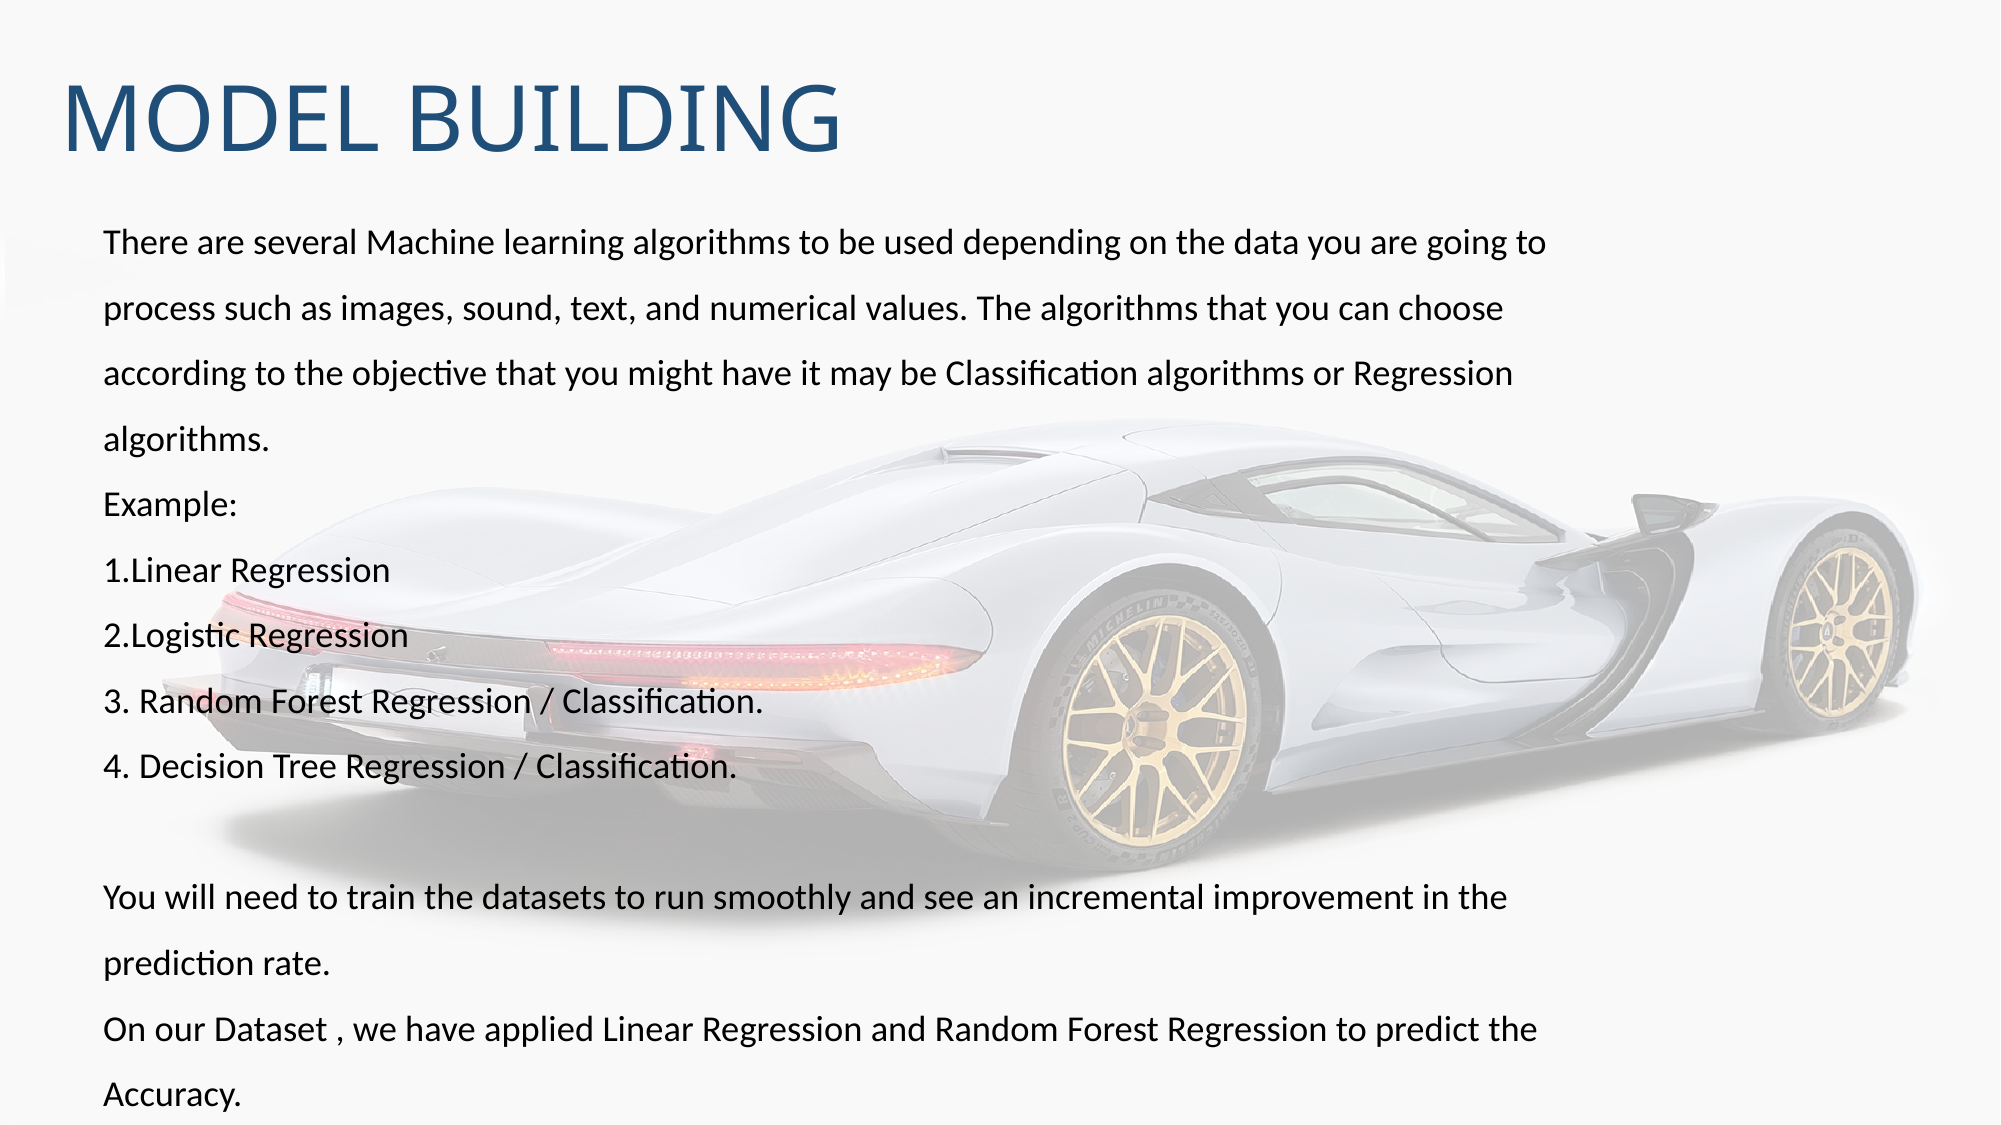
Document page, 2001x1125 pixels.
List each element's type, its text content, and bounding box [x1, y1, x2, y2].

text_box There are several Machine learning algorithms to be used depending on the data you are going to process such as images, sound, text, and numerical values. The algorithms that you can choose according to the objective that you might have it may be Classification algorithms or Regression algorithms. Example: 1.Linear Regression 2.Logistic Regression 3. Random Forest Regression / Classification. 4. Decision Tree Regression / Classification. You will need to train the datasets to run smoothly and see an incremental improvement in the prediction rate. On our Dataset , we have applied Linear Regression and Random Forest Regression to predict the Accuracy. [88, 188, 1656, 1122]
text_box MODEL BUILDING [45, 52, 872, 177]
